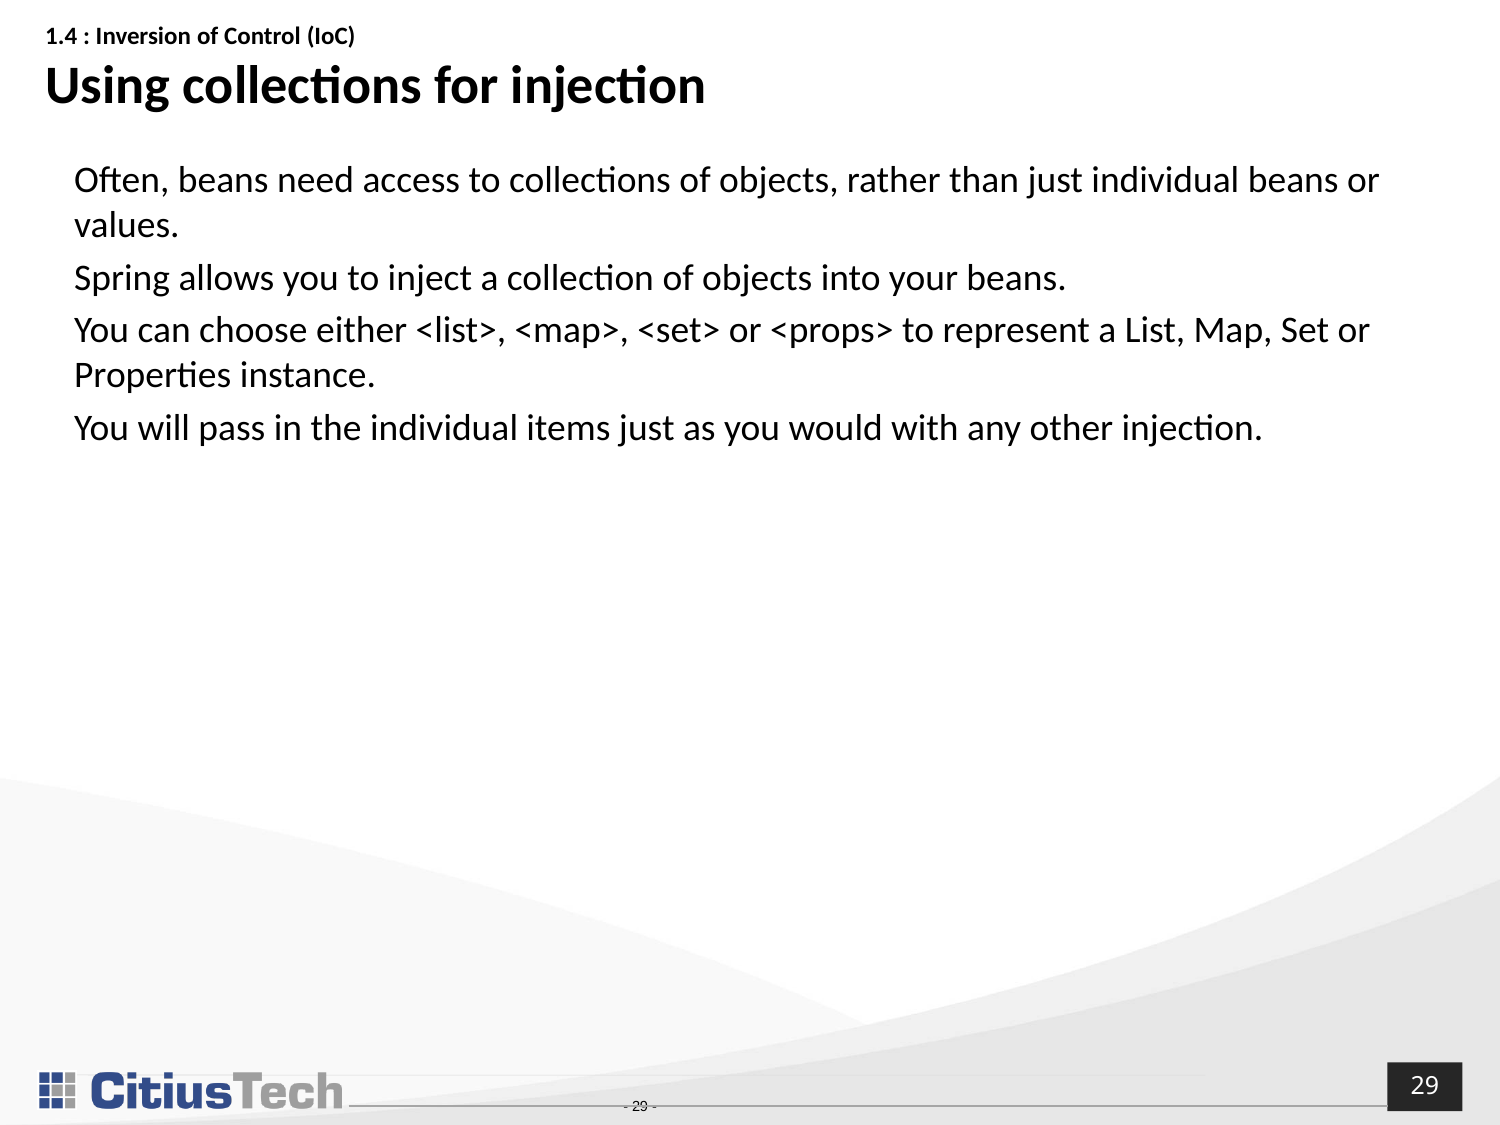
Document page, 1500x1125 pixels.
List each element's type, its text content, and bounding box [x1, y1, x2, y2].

picture [0, 0, 1500, 1125]
title 1.4 : Inversion of Control (IoC) Using collections for injection [30, 21, 1478, 113]
list Often, beans need access to collections of objects, rather than just individual beans or values. Spring allows you to inject a collection of objects into your beans. You can choose either <list>, <map>, <set> or <props> to represent a List, Map, Set or Properties instance. You will pass in the individual items just as you would with any other injection. [59, 147, 1477, 1012]
